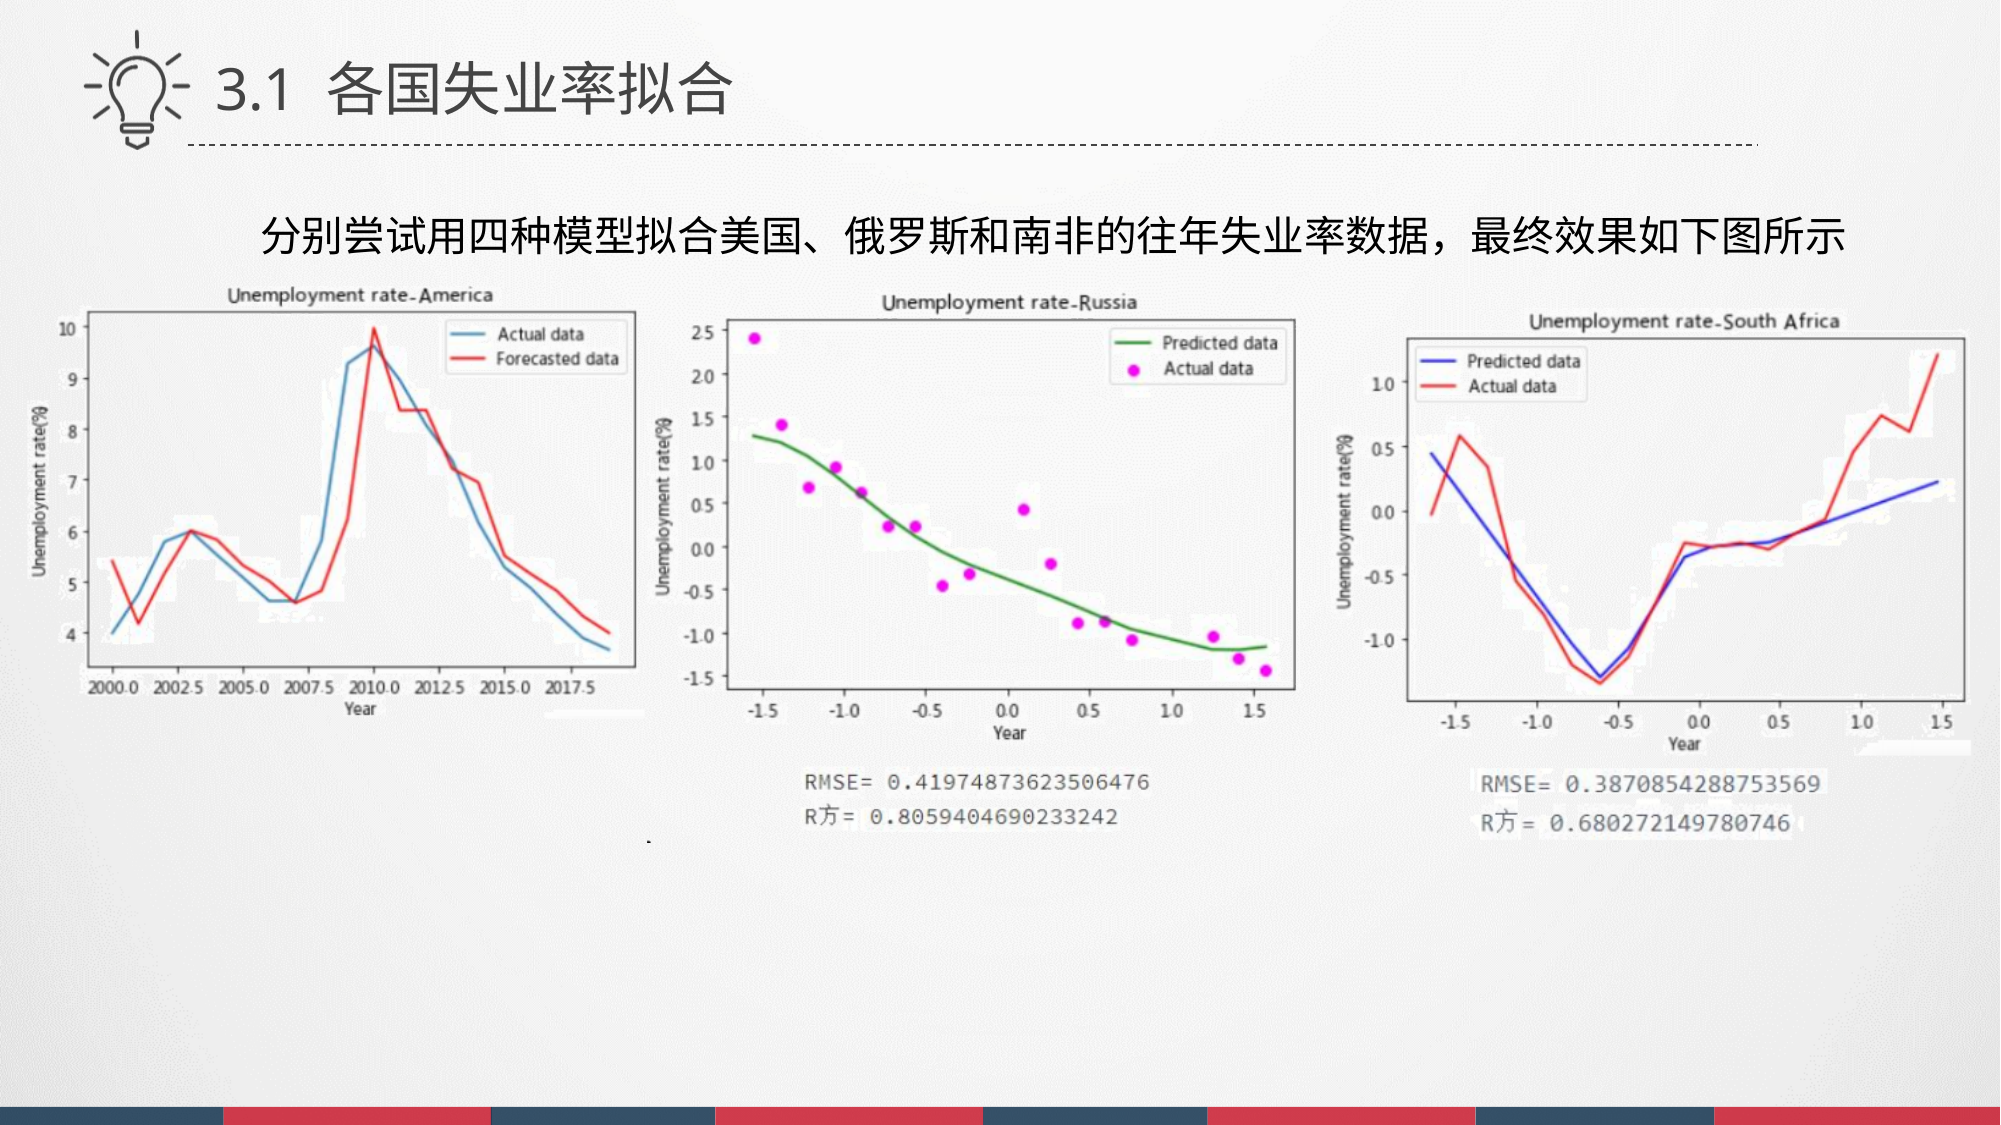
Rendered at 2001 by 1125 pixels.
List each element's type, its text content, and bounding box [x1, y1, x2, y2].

picture [0, 0, 2000, 1106]
text_box 分别尝试用四种模型拟合美国、俄罗斯和南非的往年失业率数据，最终效果如下图所示 [245, 202, 1862, 267]
text_box 3.1 各国失业率拟合 [215, 51, 814, 122]
